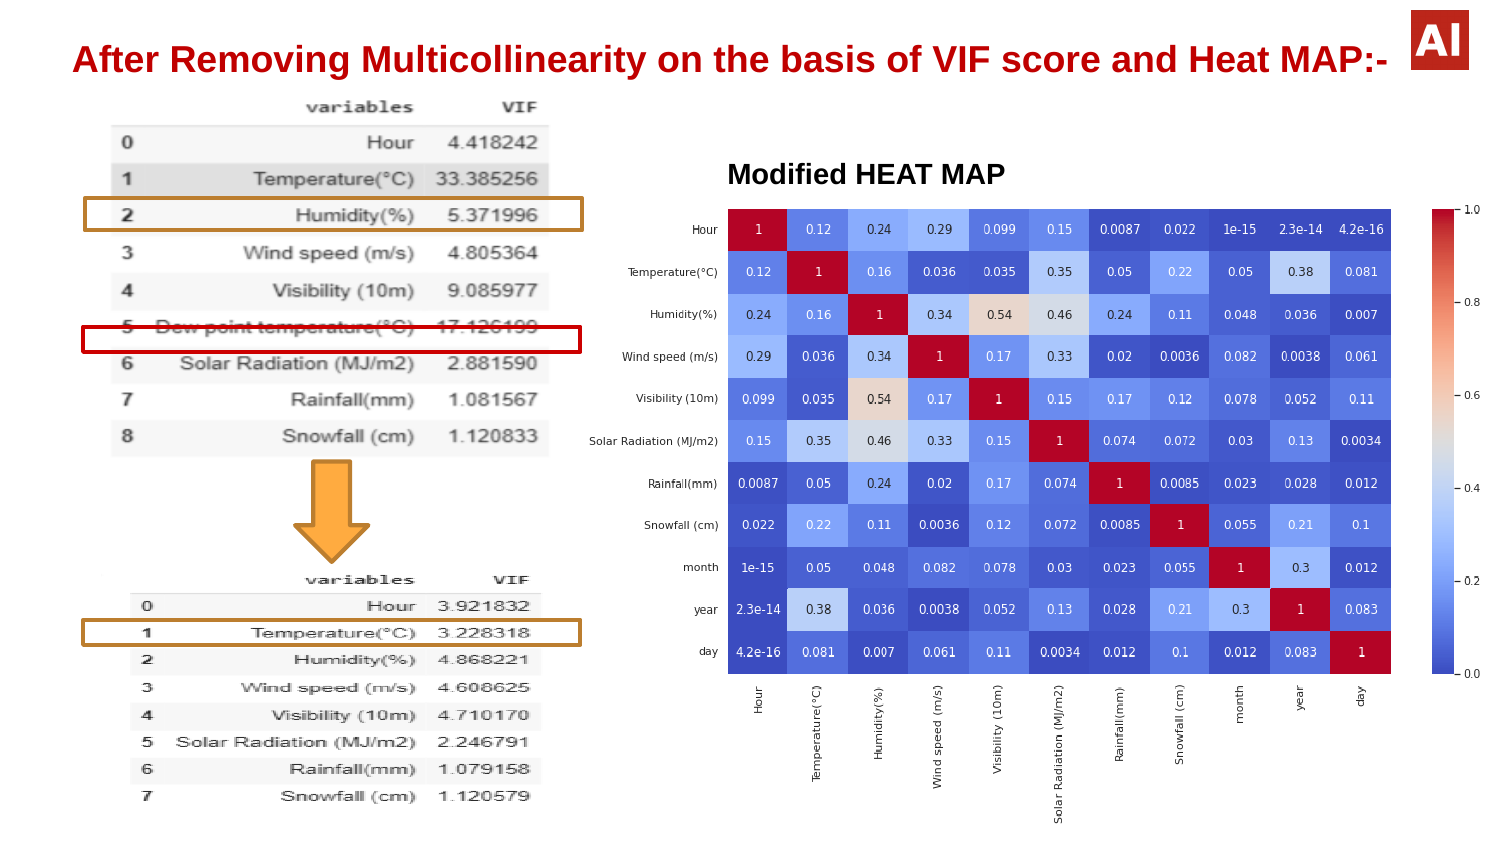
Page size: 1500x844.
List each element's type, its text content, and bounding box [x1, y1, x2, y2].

list After Removing Multicollinearity on the basis of VIF score and Heat MAP:- [38, 13, 1421, 92]
text_box [565, 618, 576, 647]
picture [100, 564, 561, 809]
text_box Modified HEAT MAP [712, 147, 1103, 196]
text_box [293, 467, 371, 563]
text_box [81, 618, 95, 647]
text_box [83, 196, 95, 232]
text_box [565, 196, 582, 232]
picture [1411, 10, 1469, 70]
picture [100, 94, 561, 459]
text_box [565, 325, 576, 354]
picture [581, 197, 1488, 831]
text_box [81, 325, 95, 354]
